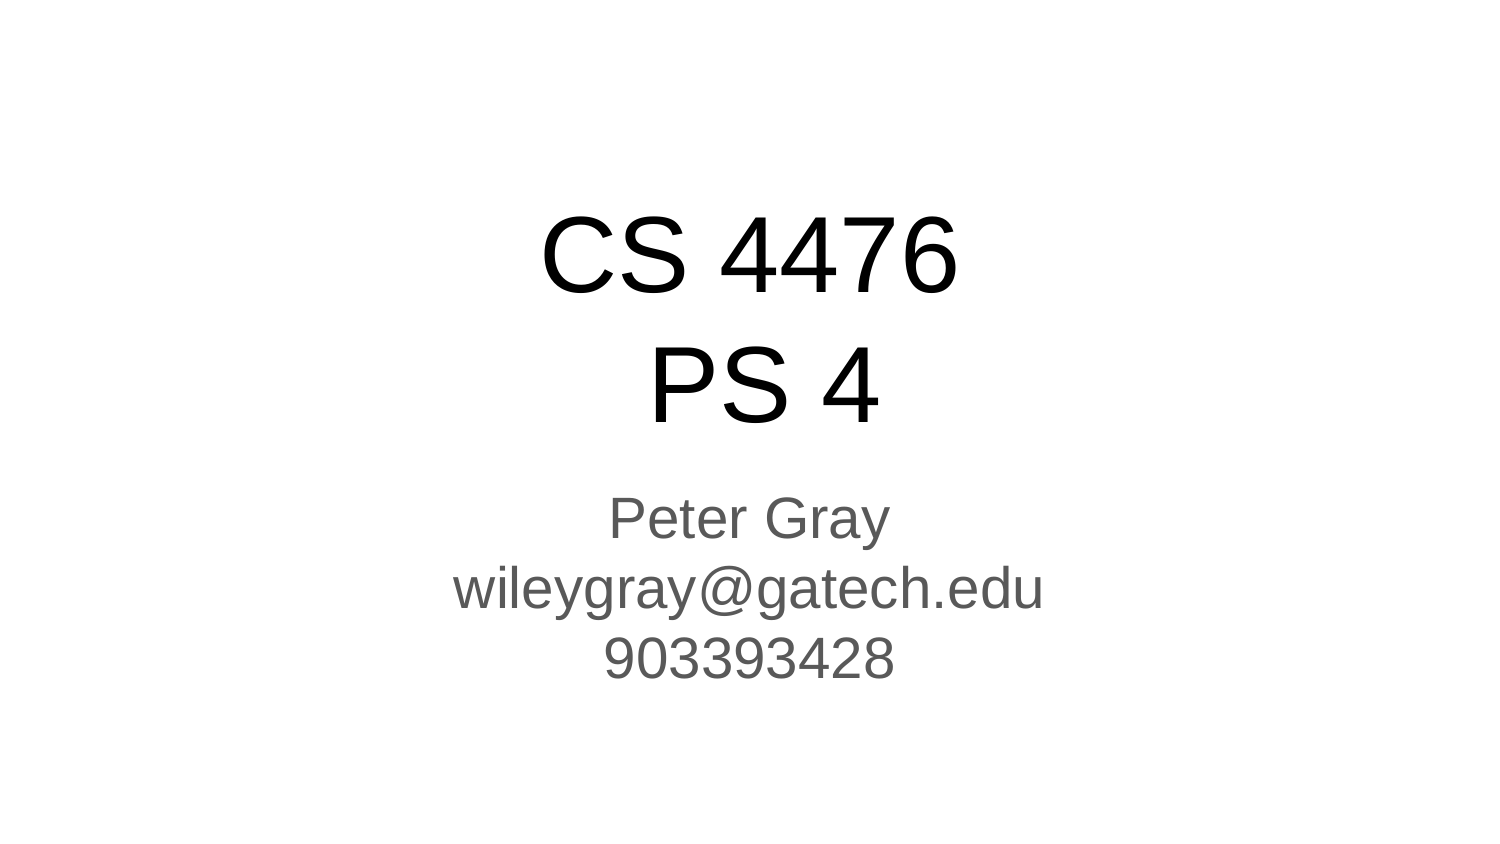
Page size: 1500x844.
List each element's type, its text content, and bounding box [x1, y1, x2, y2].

text_box CS 4476 PS 4 [51, 122, 1449, 459]
text_box Peter Gray wileygray@gatech.edu 903393428 [51, 464, 1449, 595]
